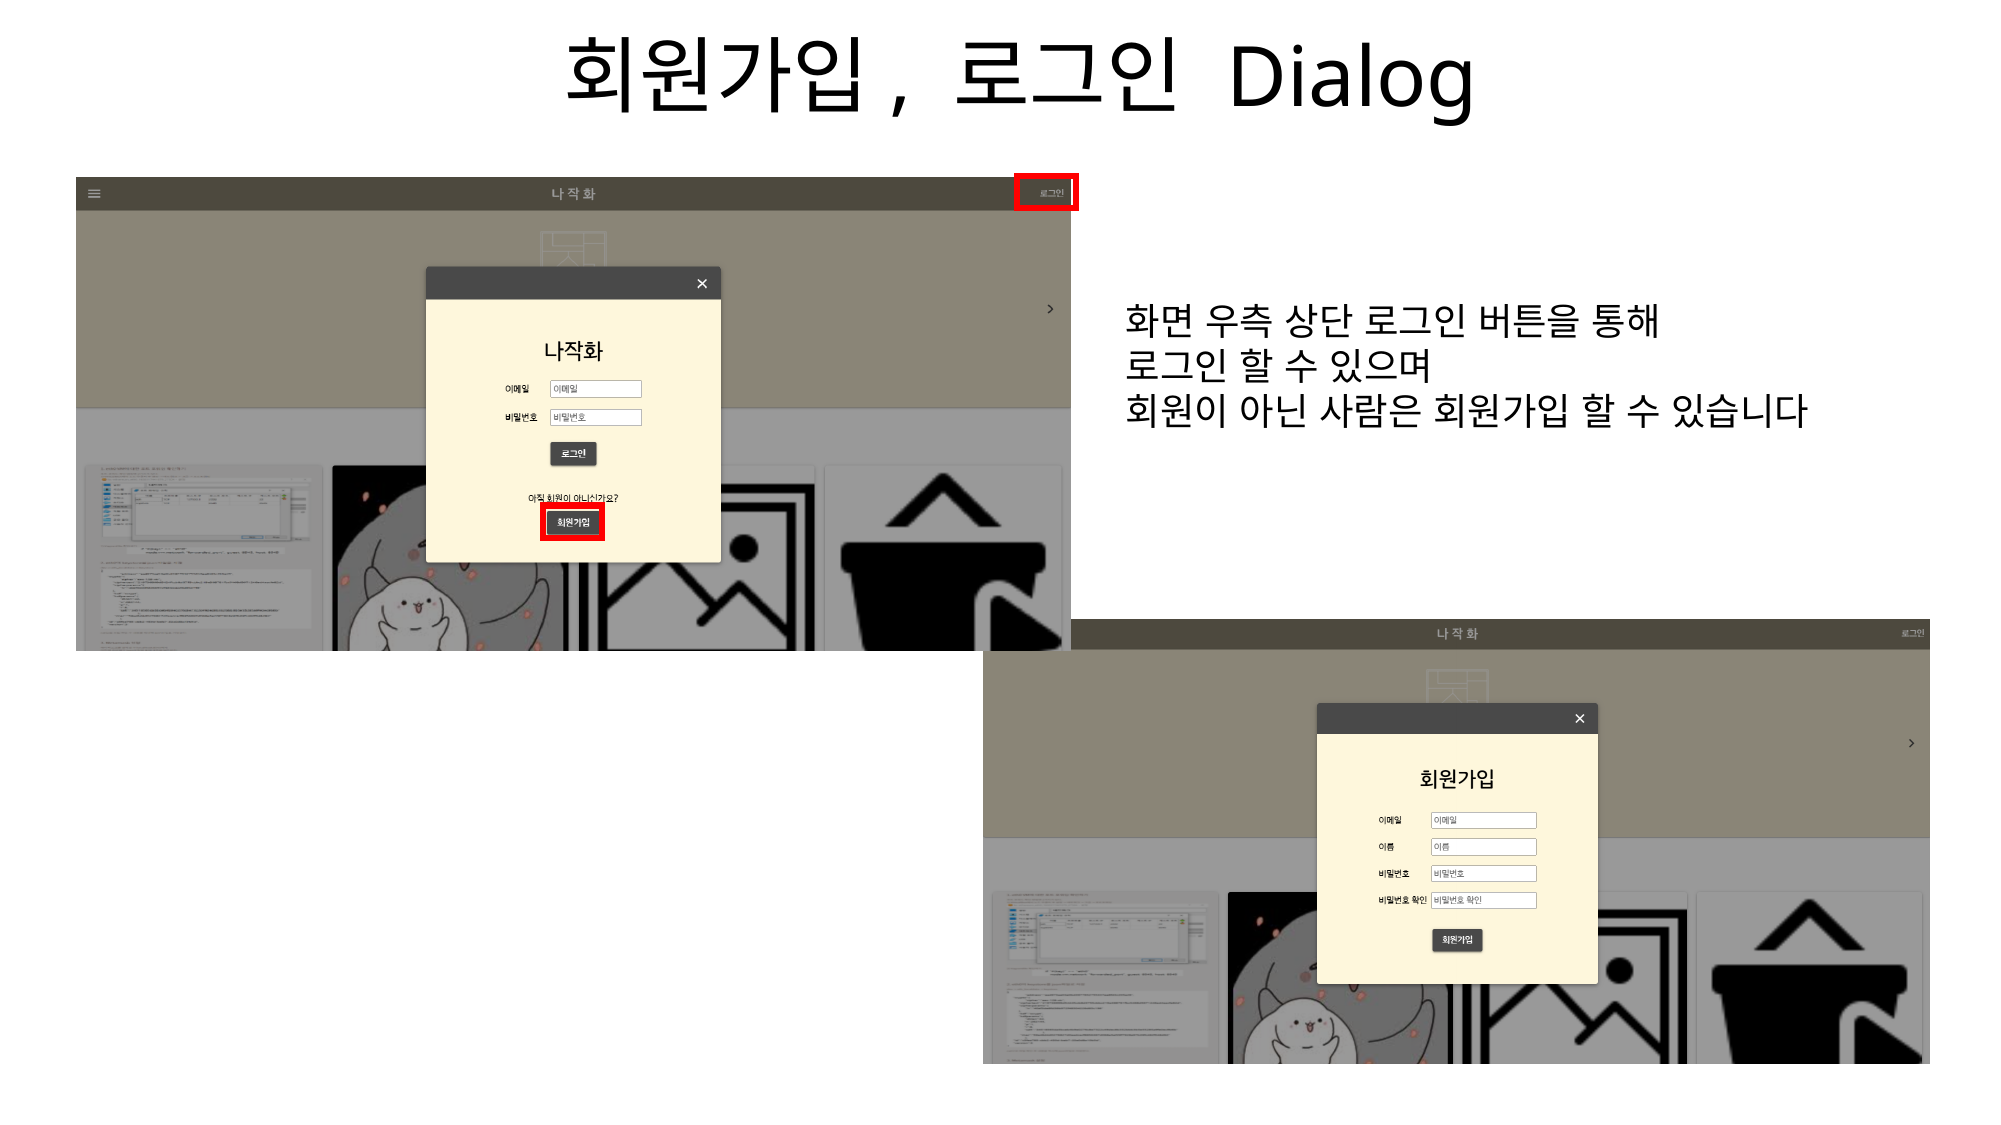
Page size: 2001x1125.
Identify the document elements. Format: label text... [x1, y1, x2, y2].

text_box 회원가입, 로그인 Dialog [474, 15, 1568, 131]
picture [76, 177, 1930, 1064]
text_box [1016, 175, 1077, 209]
text_box 화면 우측 상단 로그인 버튼을 통해 로그인 할 수 있으며 회원이 아닌 사람은 회원가입 할 수 있습니다 [1111, 290, 1915, 441]
